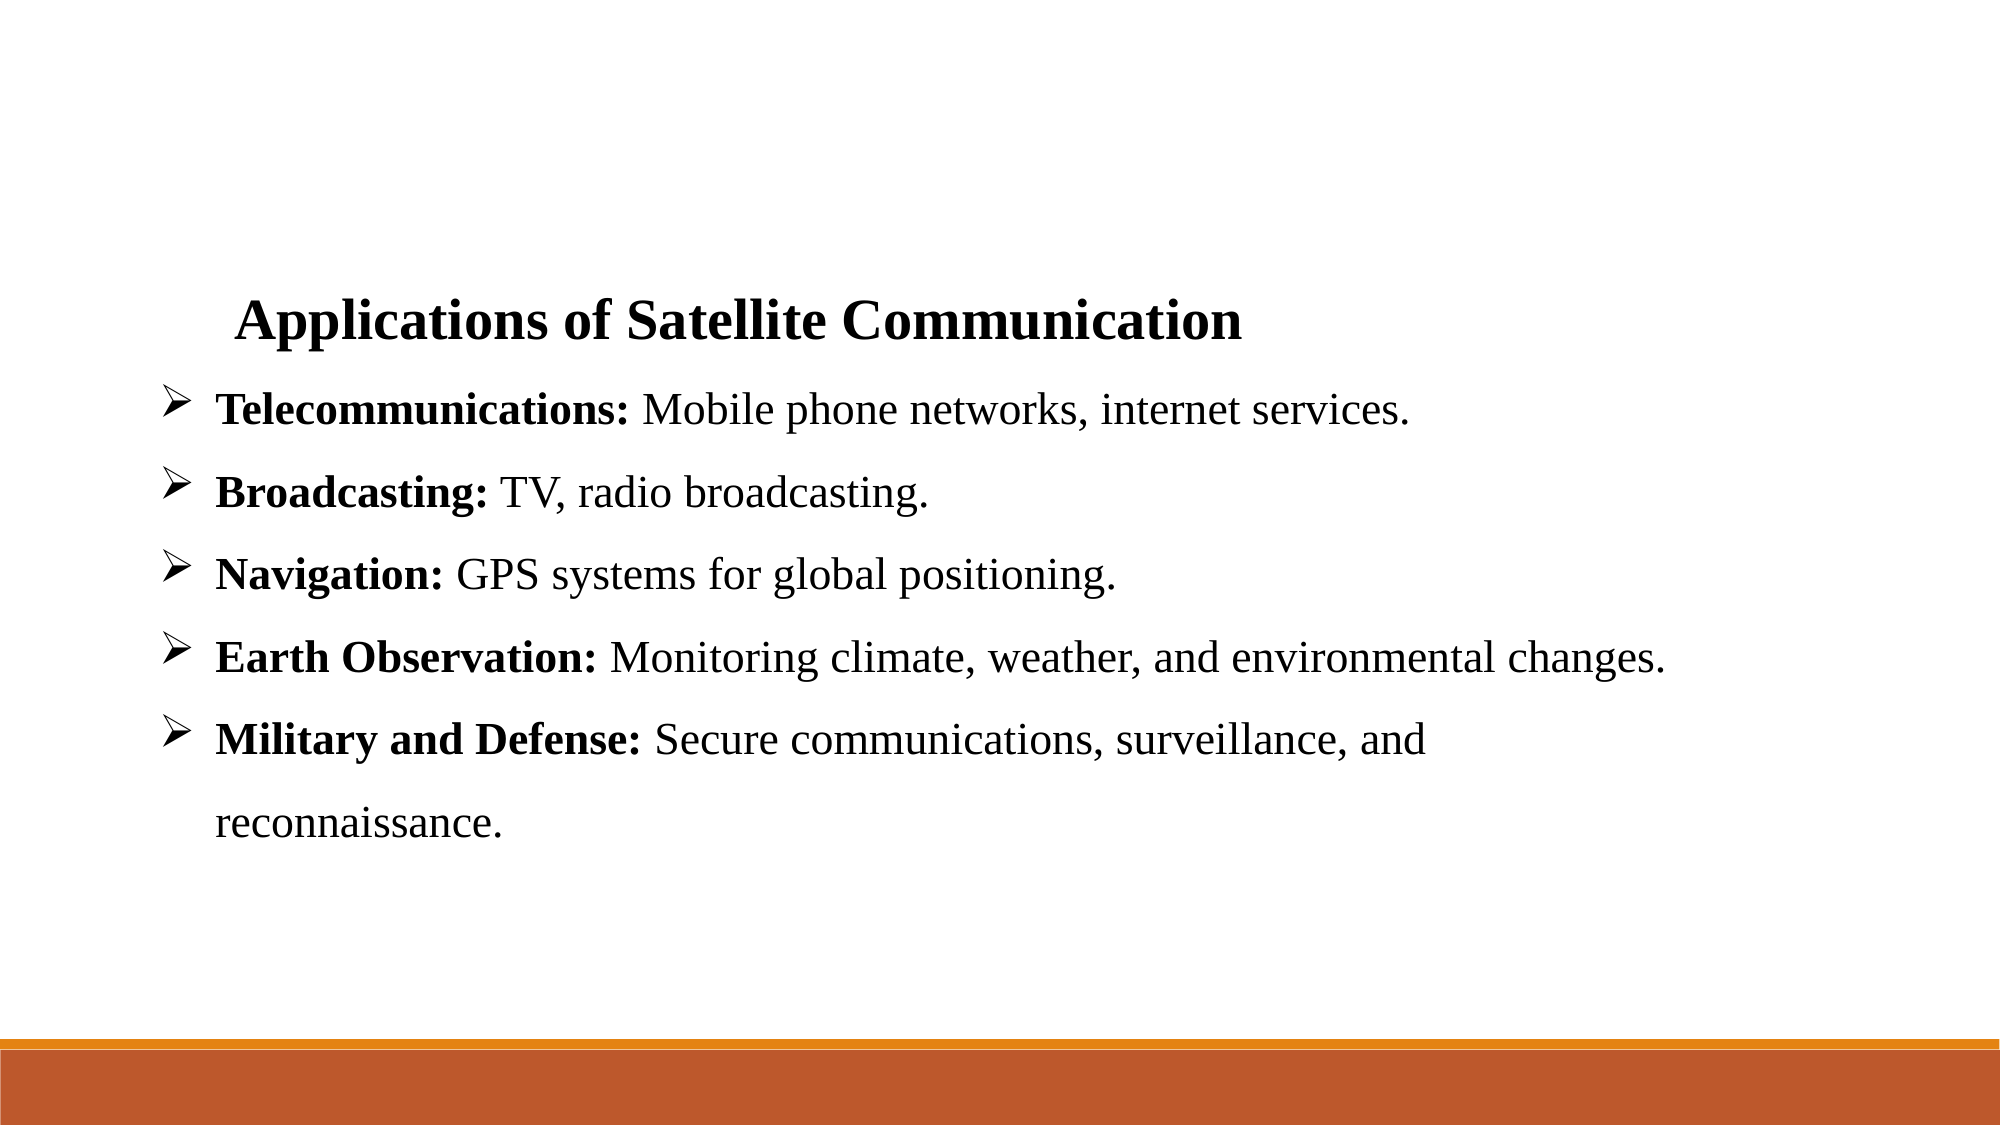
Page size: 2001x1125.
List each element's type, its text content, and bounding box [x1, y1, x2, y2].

text_box Applications of Satellite Communication Telecommunications: Mobile phone networks, internet services. Broadcasting: TV, radio broadcasting. Navigation: GPS systems for global positioning. Earth Observation: Monitoring climate, weather, and environmental changes. Military and Defense: Secure communications, surveillance, and reconnaissance. [69, 239, 1717, 936]
